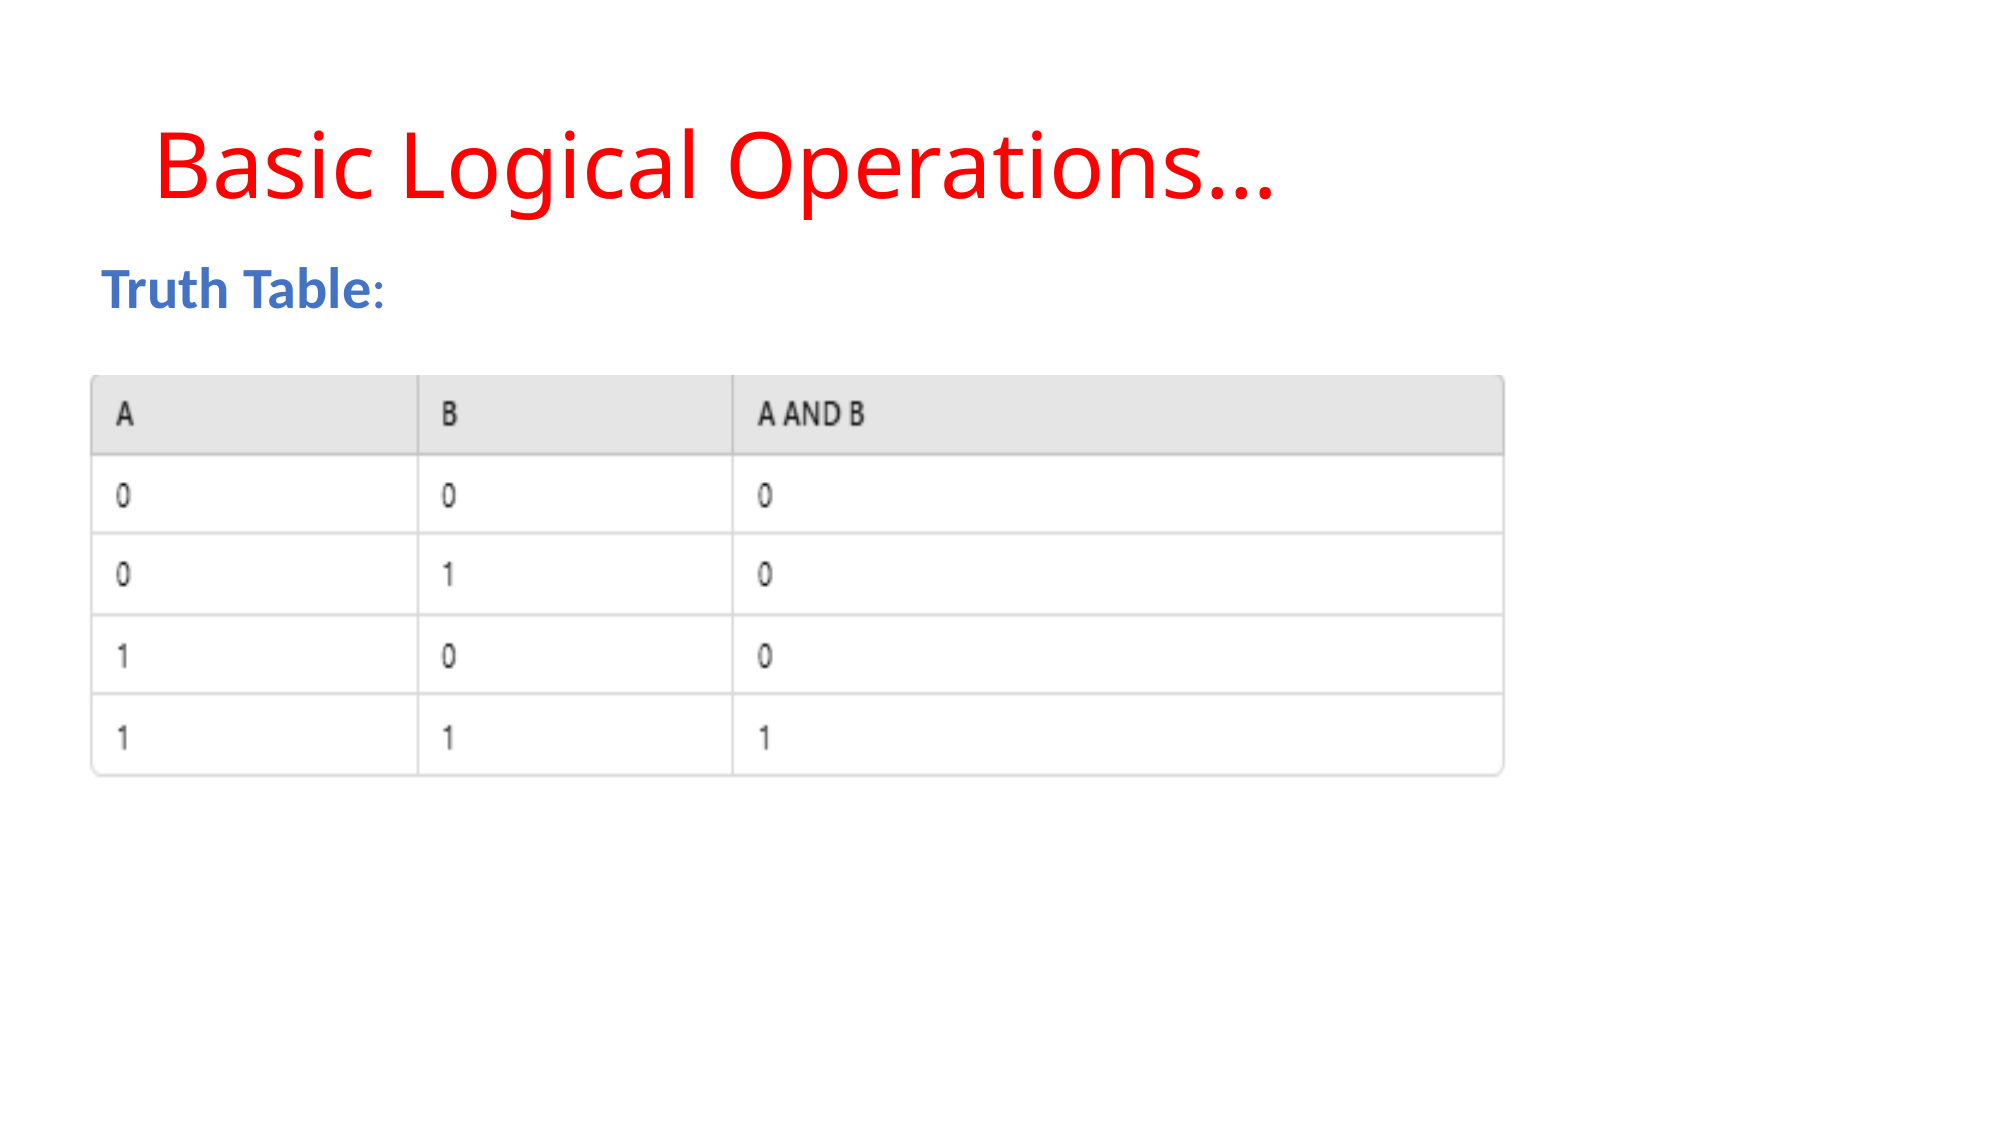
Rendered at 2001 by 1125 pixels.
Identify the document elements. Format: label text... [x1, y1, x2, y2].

title Basic Logical Operations… [137, 59, 1863, 250]
list Truth Table: [86, 250, 1863, 1014]
picture [86, 375, 1520, 787]
